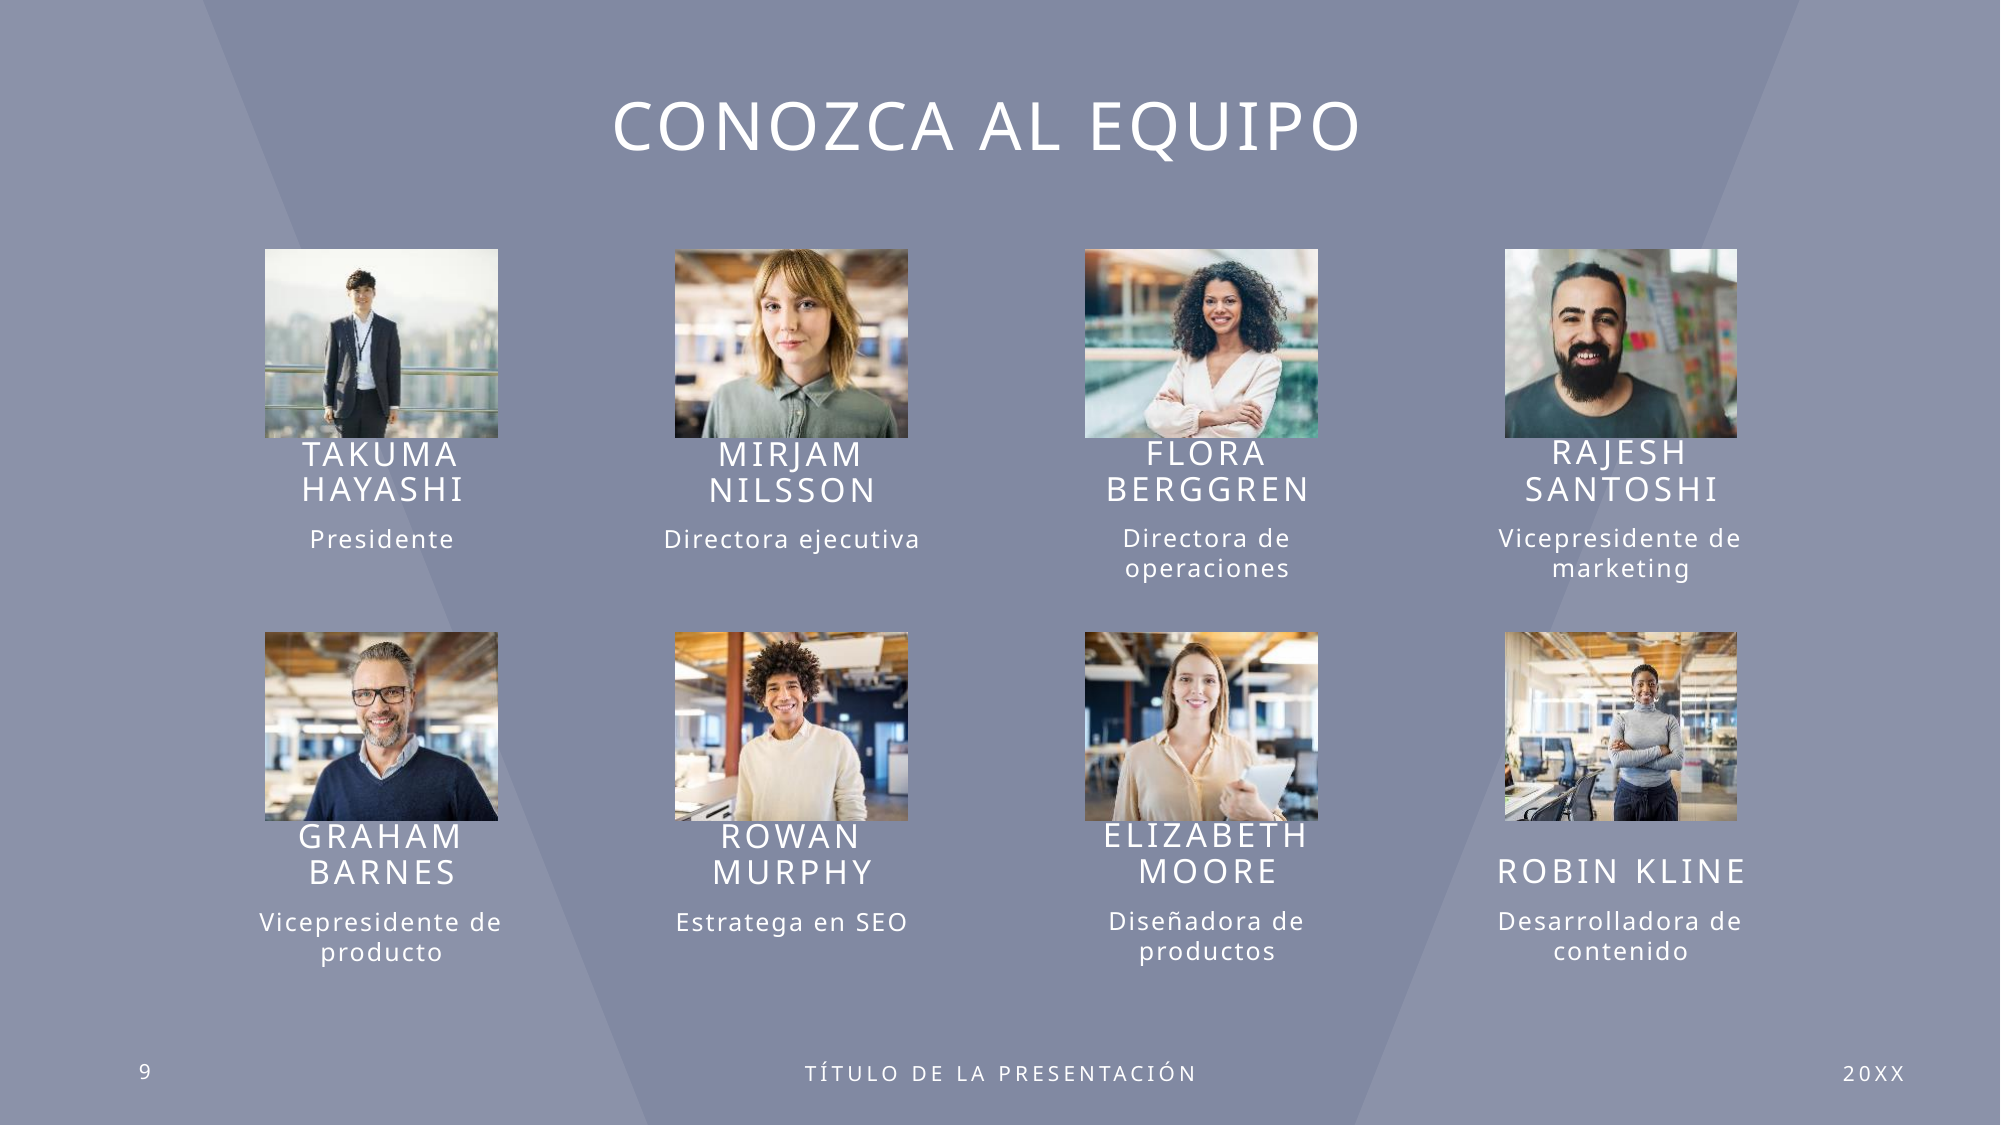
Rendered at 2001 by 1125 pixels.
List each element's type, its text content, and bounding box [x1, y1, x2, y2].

picture [675, 632, 908, 821]
list Flora Berggren​ [1037, 437, 1377, 515]
picture [1504, 249, 1737, 438]
list Takuma Hayashi [211, 438, 552, 516]
list Diseñadora de productos [1037, 898, 1377, 990]
list Estratega en SEO [621, 899, 962, 991]
list Mirjam Nilsson [621, 438, 962, 516]
picture [1085, 249, 1318, 438]
list Vicepresidente de marketing [1451, 515, 1791, 610]
list Rowan Murphy [621, 821, 962, 899]
list Elizabeth Moore [1037, 820, 1377, 898]
list Directora ejecutiva [621, 516, 962, 611]
list Vicepresidente de producto [211, 899, 552, 991]
picture [1085, 632, 1318, 821]
picture [265, 249, 498, 438]
title Conozca al equipo [158, 85, 1884, 178]
list Rajesh Santoshi​ [1451, 437, 1791, 515]
footer Título de la presentación [662, 1042, 1338, 1103]
list Presidente [211, 516, 552, 611]
picture [675, 249, 908, 438]
list Desarrolladora de contenido [1451, 898, 1791, 990]
list Directora de operaciones [1037, 515, 1377, 610]
slide_number 20XX [1468, 1042, 1919, 1103]
picture [265, 632, 498, 821]
list Robin Kline [1451, 820, 1791, 898]
slide_number 9 [123, 1042, 574, 1103]
picture [1504, 632, 1737, 821]
list Graham Barnes [211, 821, 552, 899]
